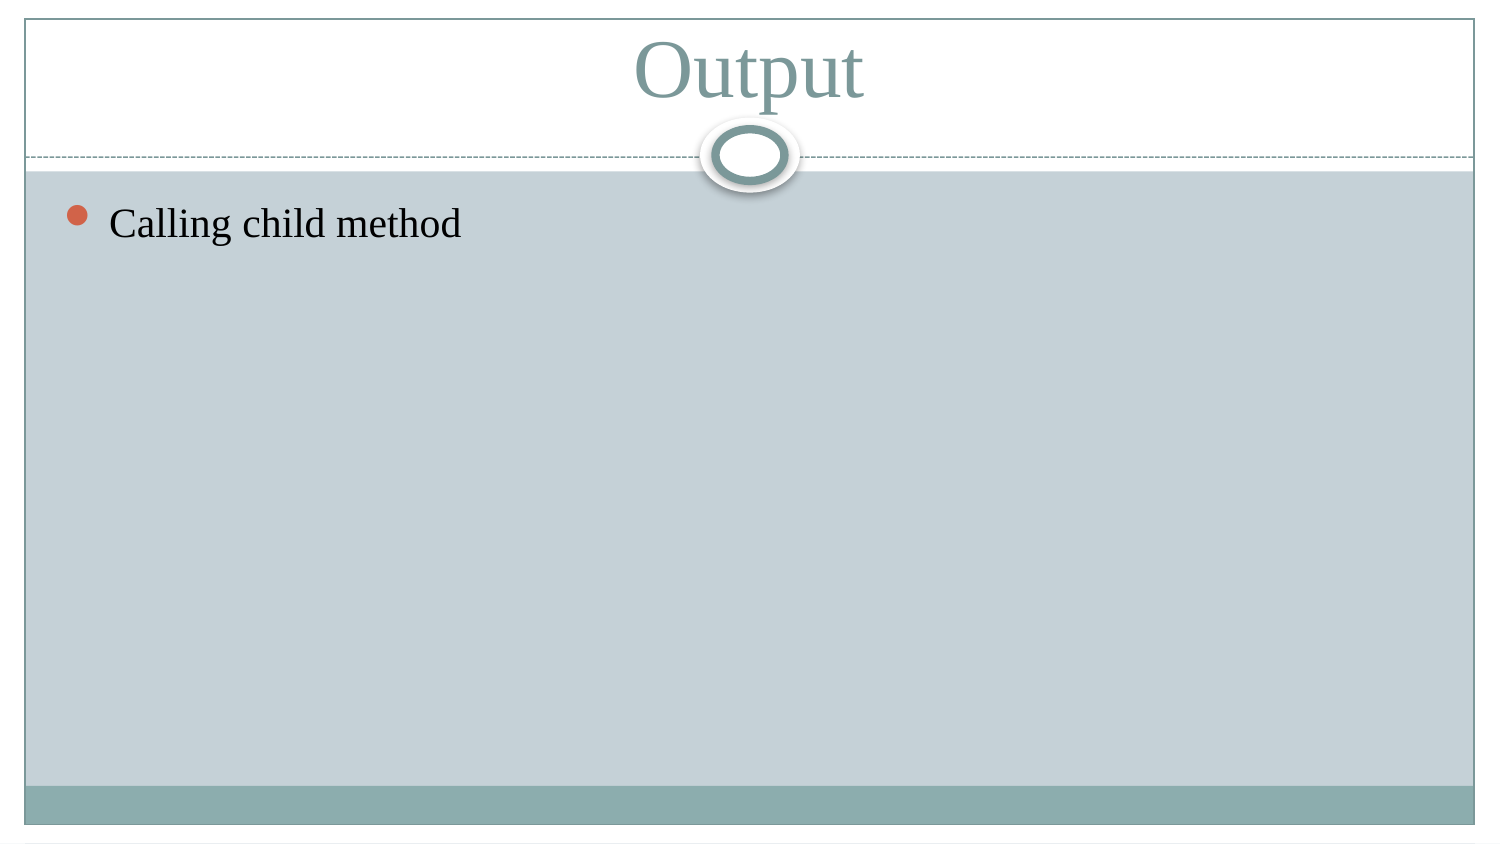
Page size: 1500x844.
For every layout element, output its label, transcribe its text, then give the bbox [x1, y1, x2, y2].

title Output [49, 28, 1450, 122]
list Calling child method [49, 187, 1445, 751]
